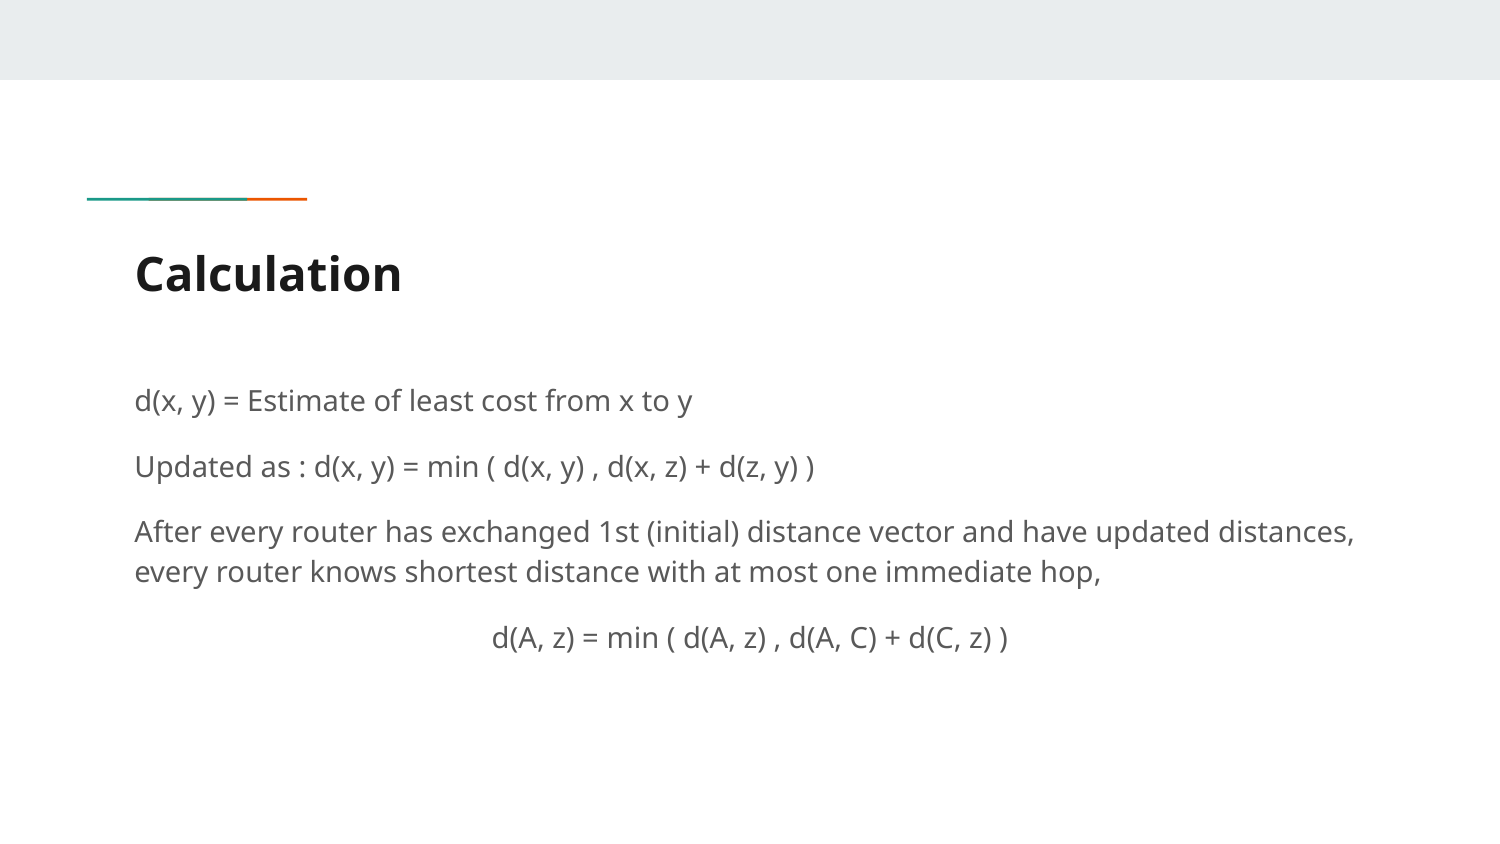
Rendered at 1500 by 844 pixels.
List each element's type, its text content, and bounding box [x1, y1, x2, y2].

list d(x, y) = Estimate of least cost from x to y Updated as : d(x, y) = min ( d(x, y) , d(x, z) + d(z, y) ) After every router has exchanged 1st (initial) distance vector and have updated distances, every router knows shortest distance with at most one immediate hop, d(A, z) = min ( d(A, z) , d(A, C) + d(C, z) ) [119, 362, 1381, 709]
title Calculation [119, 228, 489, 317]
